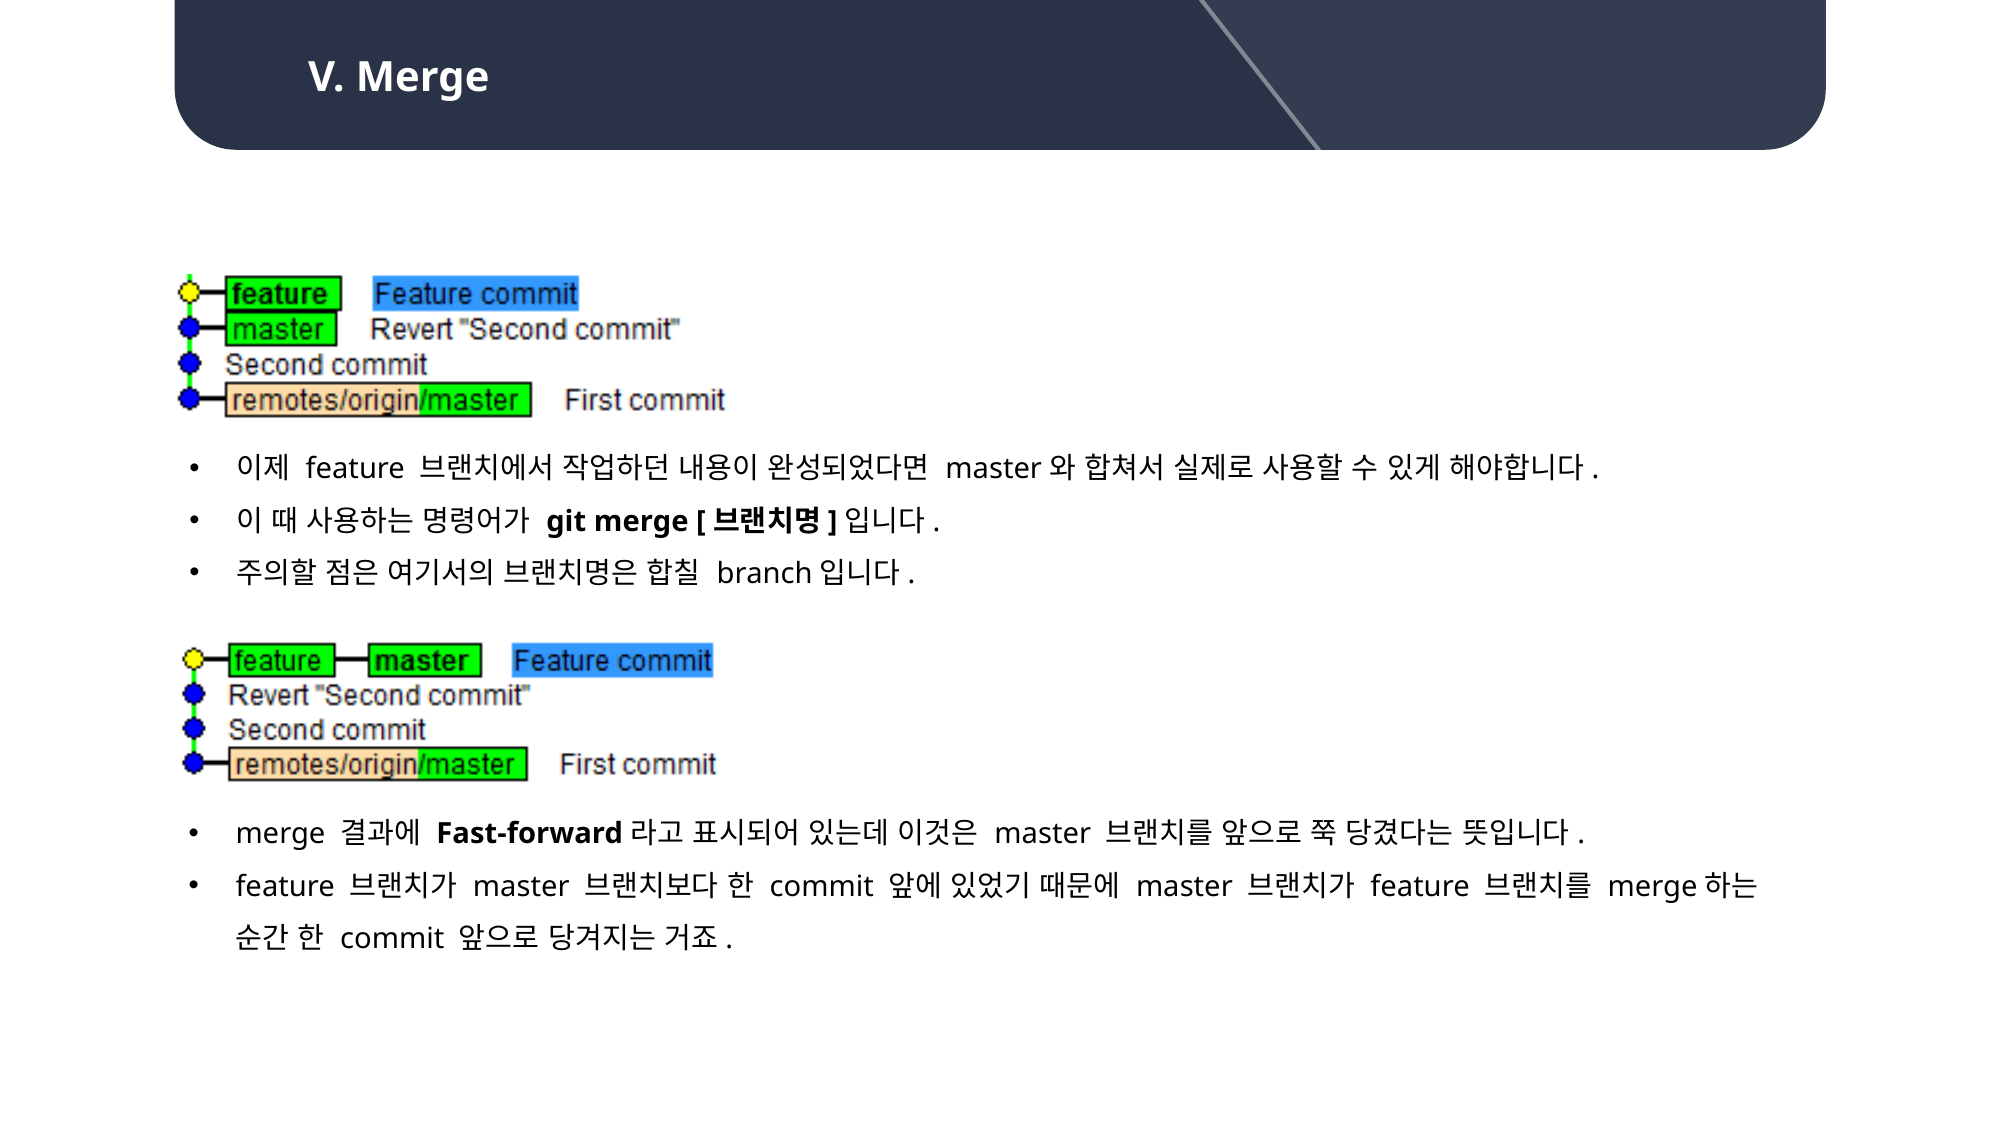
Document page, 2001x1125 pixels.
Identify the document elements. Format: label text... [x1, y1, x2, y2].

text_box V. Merge [293, 42, 1259, 108]
text_box [1200, 0, 1844, 159]
text_box 이제 feature 브랜치에서 작업하던 내용이 완성되었다면 master와 합쳐서 실제로 사용할 수 있게 해야합니다. 이 때 사용하는 명령어가 git merge [브랜치명]입니다. 주의할 점은 여기서의 브랜치명은 합칠 branch입니다. [174, 424, 1826, 597]
text_box [173, 0, 1317, 151]
text_box merge 결과에 Fast-forward라고 표시되어 있는데 이것은 master 브랜치를 앞으로 쭉 당겼다는 뜻입니다. feature 브랜치가 master 브랜치보다 한 commit 앞에 있었기 때문에 master 브랜치가 feature 브랜치를 merge하는 순간 한 commit 앞으로 당겨지는 거죠. [174, 789, 1826, 962]
picture [174, 639, 739, 791]
picture [174, 274, 739, 425]
